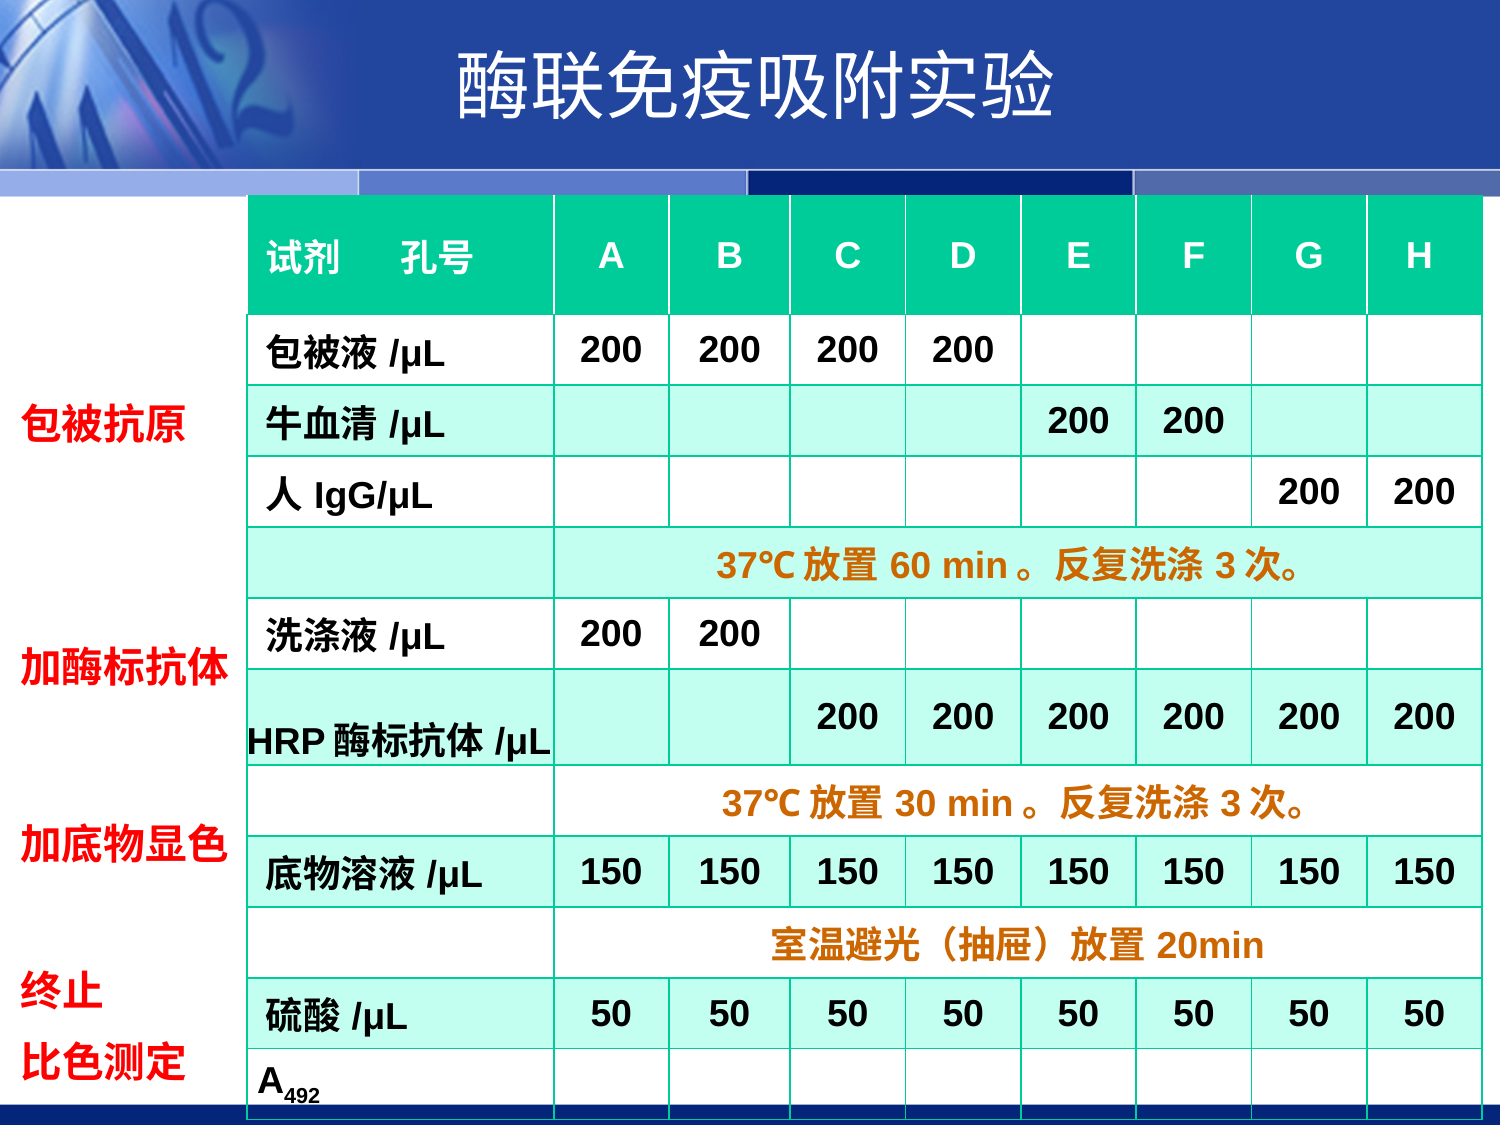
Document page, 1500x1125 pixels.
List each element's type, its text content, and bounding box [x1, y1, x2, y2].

table_cell [1252, 386, 1366, 455]
text_box 加底物显色 [5, 810, 278, 876]
table_header B [670, 197, 789, 314]
table_cell [670, 1049, 789, 1119]
table_cell 人IgG/μL [248, 457, 553, 526]
table_cell [1022, 315, 1135, 384]
text_box 终止 [5, 957, 278, 1023]
table_cell 150 [555, 837, 668, 906]
text_box 加酶标抗体 [5, 633, 278, 699]
table_cell [791, 386, 905, 455]
table_cell [670, 670, 789, 764]
table_cell [670, 386, 789, 455]
table_cell 200 [670, 315, 789, 384]
table_cell 200 [1137, 386, 1251, 455]
table_header H [1368, 197, 1481, 314]
table_cell [1022, 457, 1135, 526]
table_cell 200 [1252, 457, 1366, 526]
table_cell 50 [670, 979, 789, 1048]
table_cell [555, 670, 668, 764]
table_cell 150 [791, 837, 905, 906]
table_cell [906, 599, 1020, 668]
table_cell 50 [791, 979, 905, 1048]
table_cell 37℃放置30 min。反复洗涤3次。 [555, 766, 1481, 835]
table_cell 50 [1137, 979, 1251, 1048]
table_cell A492 [248, 1049, 553, 1119]
table_cell [906, 457, 1020, 526]
table_cell 200 [906, 670, 1020, 764]
table_cell 底物溶液/μL [248, 837, 553, 906]
table_cell [1022, 1049, 1135, 1119]
table_cell 200 [1368, 670, 1481, 764]
table_cell 50 [1368, 979, 1481, 1048]
table_cell 200 [555, 599, 668, 668]
table_header 试剂 孔号 [248, 197, 553, 314]
table_cell [1368, 1049, 1481, 1119]
text_box 包被抗原 [5, 390, 278, 456]
table_cell [555, 1049, 668, 1119]
table_cell [1368, 315, 1481, 384]
table_cell 150 [670, 837, 789, 906]
table_cell [1252, 315, 1366, 384]
table_header A [555, 197, 668, 314]
table_cell 37℃放置60 min。反复洗涤3次。 [555, 528, 1481, 597]
table_cell [906, 386, 1020, 455]
table_header C [791, 197, 905, 314]
table_cell [906, 1049, 1020, 1119]
table_cell 200 [1022, 670, 1135, 764]
table_cell [791, 457, 905, 526]
table_cell [248, 766, 553, 835]
table_cell [248, 528, 553, 597]
table_header D [906, 197, 1020, 314]
table_cell 包被液/μL [248, 315, 553, 384]
text_box 比色测定 [5, 1028, 278, 1094]
table_cell [1137, 315, 1251, 384]
table_cell [1137, 599, 1251, 668]
table_cell [1368, 599, 1481, 668]
table_cell HRP酶标抗体/μL [248, 670, 553, 764]
table_cell 50 [906, 979, 1020, 1048]
table_cell [1252, 1049, 1366, 1119]
table_cell 硫酸/μL [248, 979, 553, 1048]
table_cell 200 [670, 599, 789, 668]
table_cell 200 [555, 315, 668, 384]
table_cell 200 [791, 315, 905, 384]
table_header G [1252, 197, 1366, 314]
table_cell 室温避光（抽屉）放置20min [555, 908, 1481, 977]
table_cell [1137, 1049, 1251, 1119]
table_cell 150 [906, 837, 1020, 906]
table_cell [1137, 457, 1251, 526]
picture [0, 0, 1500, 1125]
table_cell 200 [1252, 670, 1366, 764]
table_cell 50 [1022, 979, 1135, 1048]
table_cell 150 [1022, 837, 1135, 906]
title 酶联免疫吸附实验 [111, 19, 1399, 149]
table_cell [791, 1049, 905, 1119]
table_cell [670, 457, 789, 526]
table_cell 150 [1368, 837, 1481, 906]
table_cell [1022, 599, 1135, 668]
table_cell 200 [1022, 386, 1135, 455]
table_cell 200 [906, 315, 1020, 384]
table_cell 洗涤液/μL [248, 599, 553, 668]
table_cell 50 [1252, 979, 1366, 1048]
table_cell [1252, 599, 1366, 668]
table_cell [791, 599, 905, 668]
table_cell [555, 457, 668, 526]
table_cell [1368, 386, 1481, 455]
table_cell 50 [555, 979, 668, 1048]
table_cell 150 [1137, 837, 1251, 906]
table_cell 200 [791, 670, 905, 764]
table_cell 150 [1252, 837, 1366, 906]
table_cell 200 [1368, 457, 1481, 526]
table_cell [555, 386, 668, 455]
table_cell 200 [1137, 670, 1251, 764]
table_header E [1022, 197, 1135, 314]
table_cell [248, 908, 553, 977]
table_header F [1137, 197, 1251, 314]
table_cell 牛血清/μL [248, 386, 553, 455]
